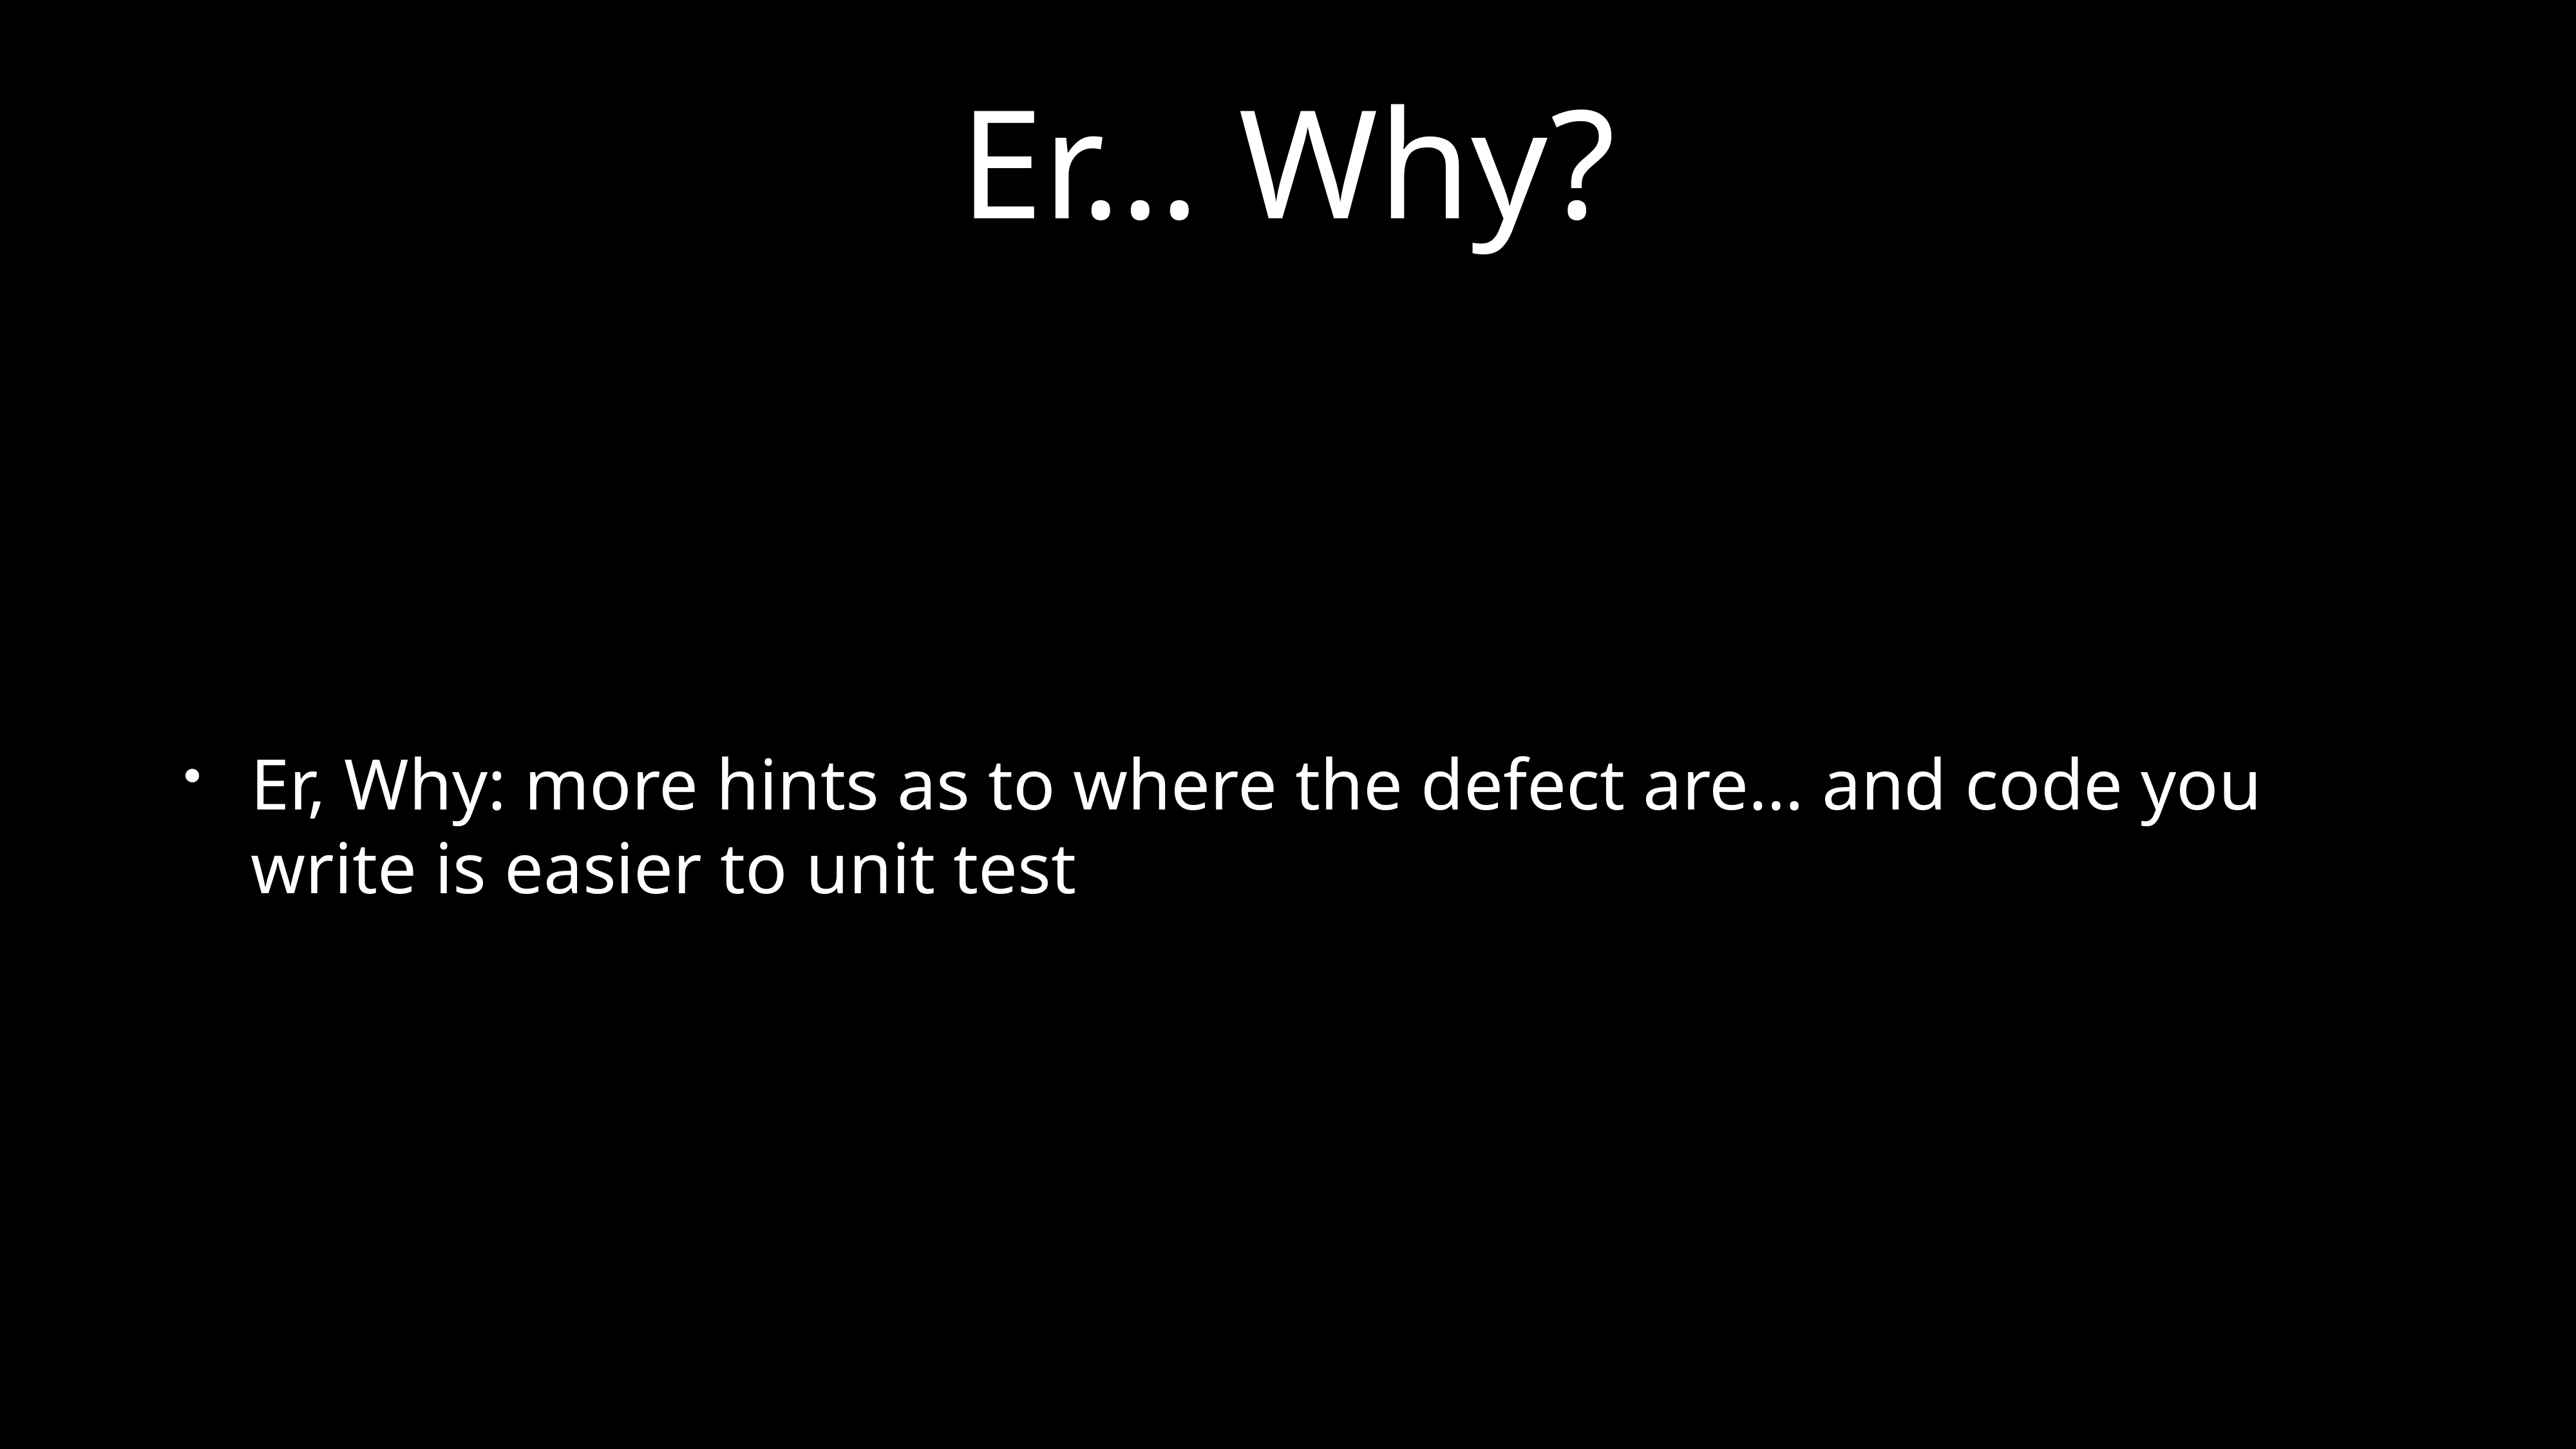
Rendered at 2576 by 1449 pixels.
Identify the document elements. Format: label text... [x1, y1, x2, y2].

title Er… Why? [178, 37, 2398, 279]
list Er, Why: more hints as to where the defect are… and code you write is easier to unit test [178, 332, 2398, 1316]
